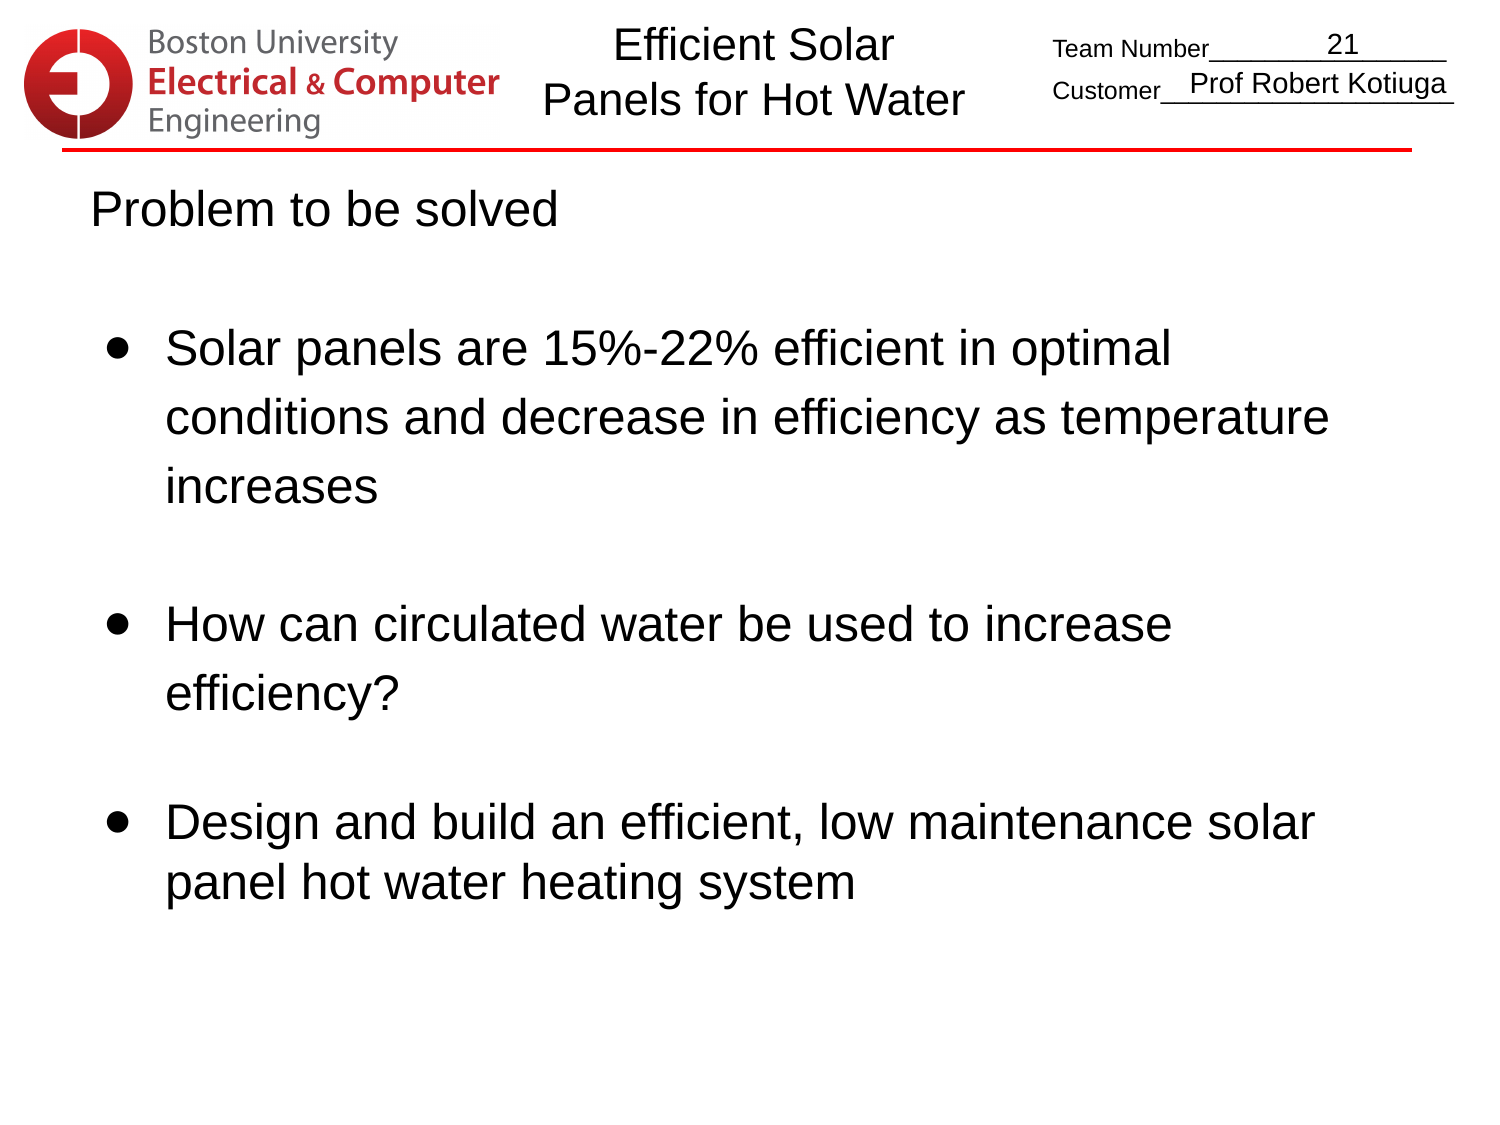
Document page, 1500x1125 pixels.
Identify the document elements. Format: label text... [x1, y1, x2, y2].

list Problem to be solved Solar panels are 15%-22% efficient in optimal conditions and decrease in efficiency as temperature increases How can circulated water be used to increase efficiency? Design and build an efficient, low maintenance solar panel hot water heating system [75, 168, 1425, 957]
text_box Prof Robert Kotiuga [1174, 49, 1500, 150]
text_box Efficient Solar Panels for Hot Water [523, 0, 984, 140]
picture [24, 24, 500, 140]
text_box 21 [1311, 10, 1446, 76]
